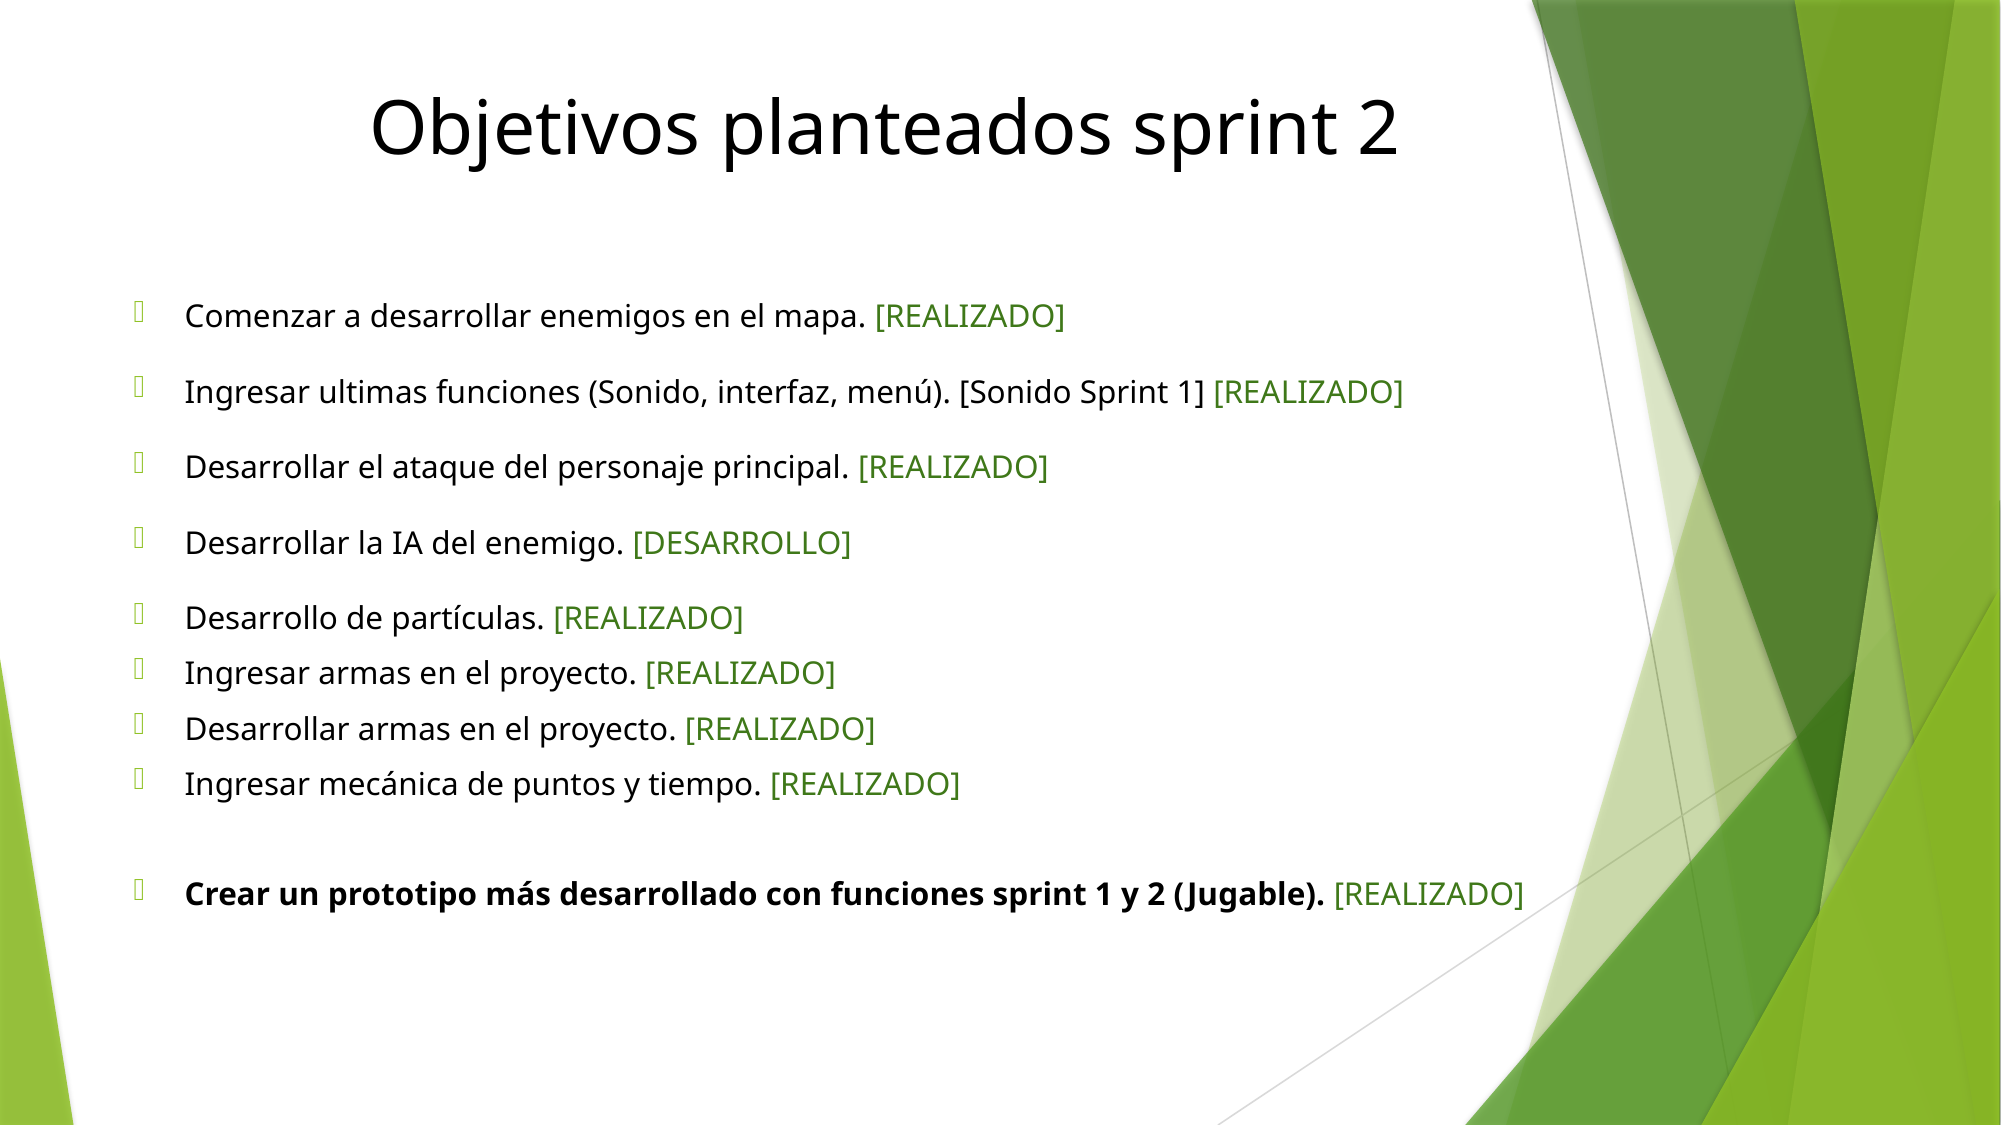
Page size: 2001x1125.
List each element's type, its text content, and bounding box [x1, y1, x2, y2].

list Comenzar a desarrollar enemigos en el mapa. [REALIZADO] Ingresar ultimas funciones (Sonido, interfaz, menú). [Sonido Sprint 1] [REALIZADO] Desarrollar el ataque del personaje principal. [REALIZADO] Desarrollar la IA del enemigo. [DESARROLLO] Desarrollo de partículas. [REALIZADO] Ingresar armas en el proyecto. [REALIZADO] Desarrollar armas en el proyecto. [REALIZADO] Ingresar mecánica de puntos y tiempo. [REALIZADO] Crear un prototipo más desarrollado con funciones sprint 1 y 2 (Jugable). [REALIZADO] [118, 288, 1792, 926]
title Objetivos planteados sprint 2 [334, 72, 1745, 288]
